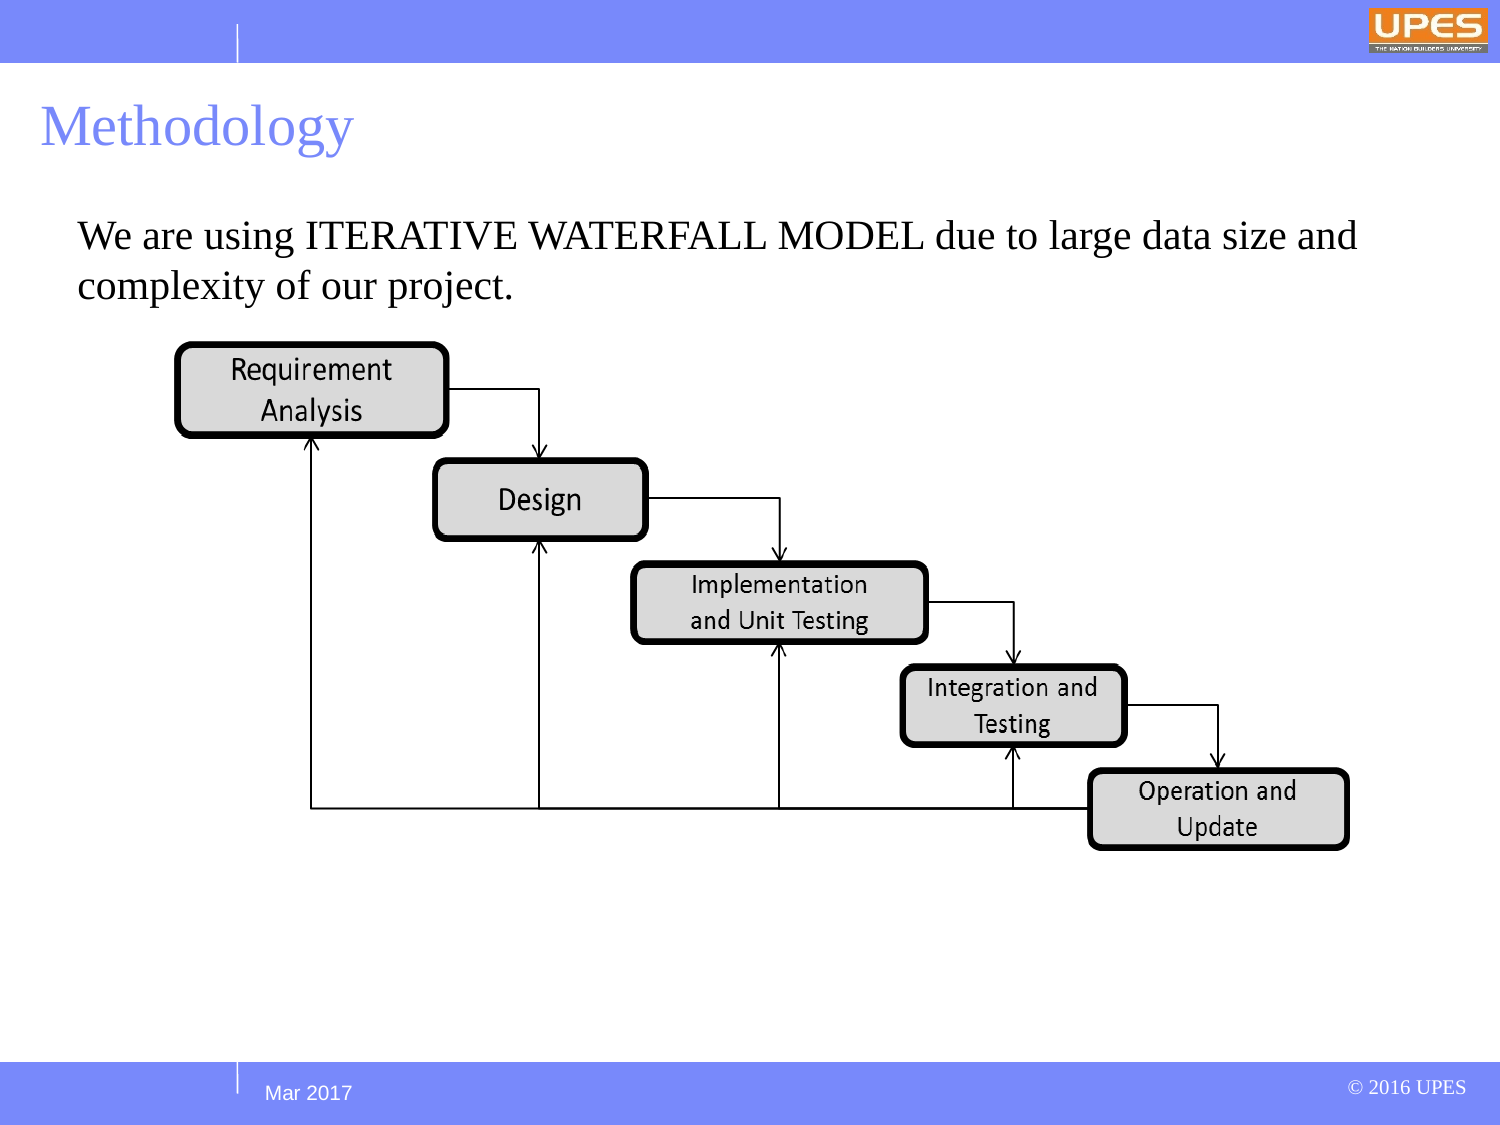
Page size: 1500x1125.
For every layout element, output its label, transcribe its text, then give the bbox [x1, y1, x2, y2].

picture [1369, 8, 1488, 53]
picture [174, 337, 1351, 863]
list We are using ITERATIVE WATERFALL MODEL due to large data size and complexity of our project. [62, 199, 1426, 988]
title Methodology [25, 87, 1463, 170]
